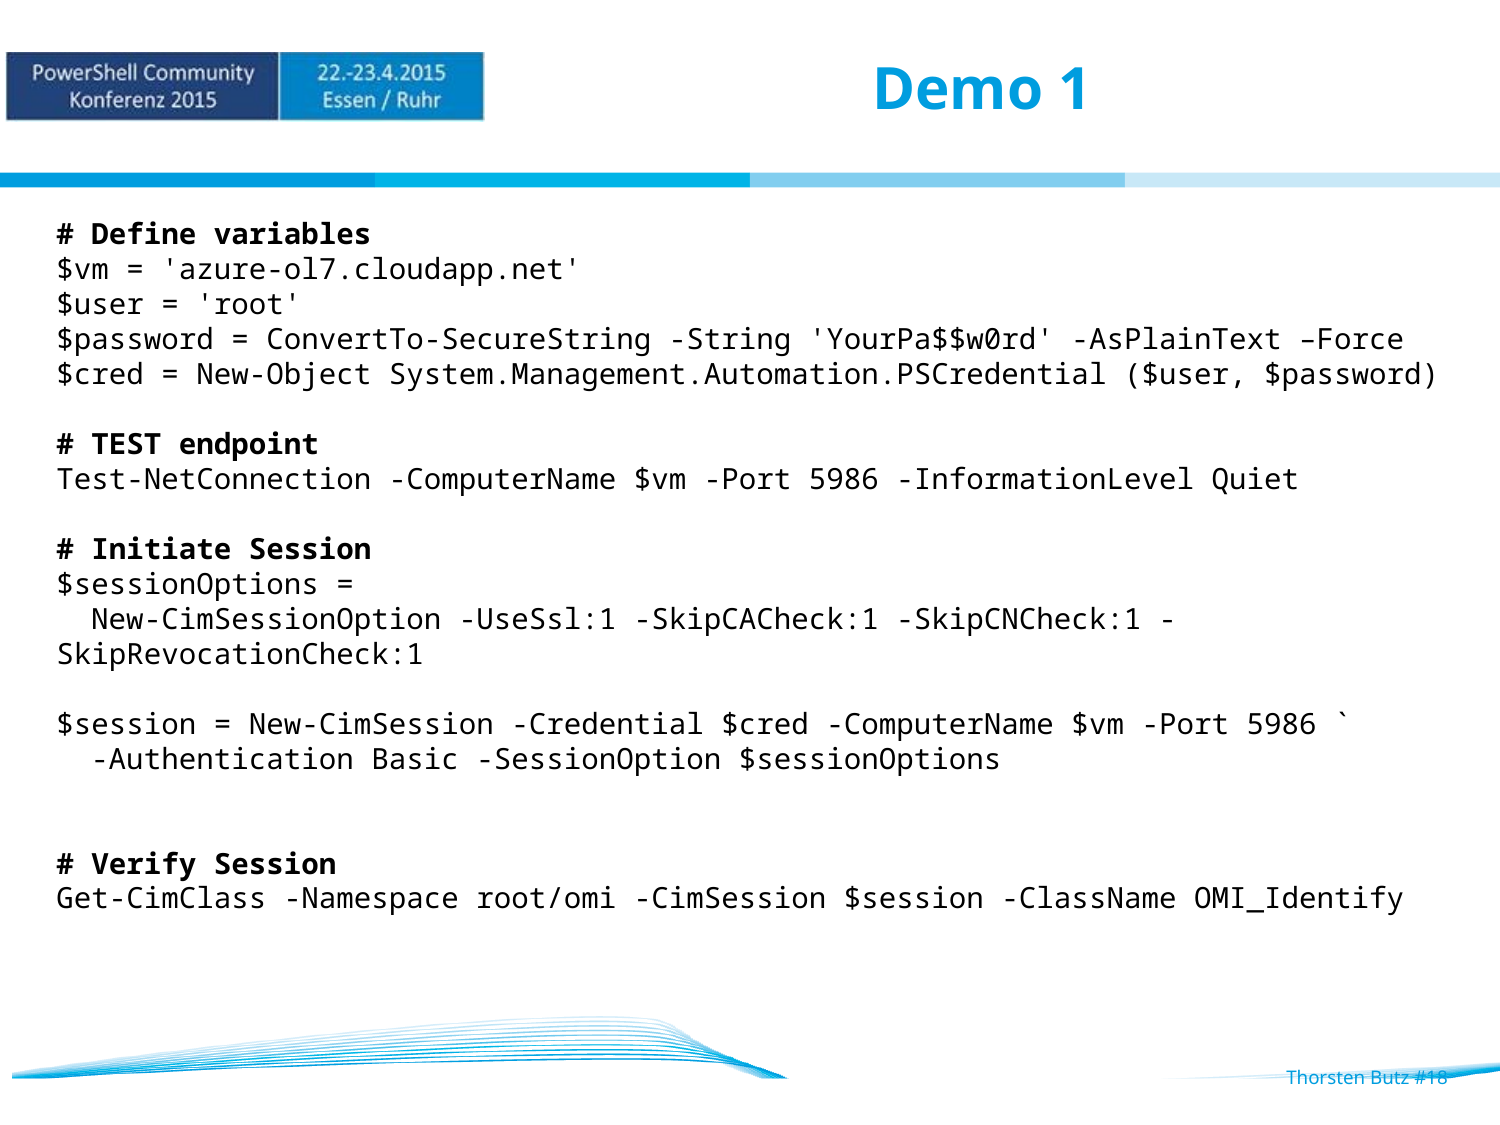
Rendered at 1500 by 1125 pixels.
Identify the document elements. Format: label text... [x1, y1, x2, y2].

title Demo 1 [501, 0, 1463, 173]
list # Define variables $vm = 'azure-ol7.cloudapp.net' $user = 'root' $password = ConvertTo-SecureString -String 'YourPa$$w0rd' -AsPlainText –Force $cred = New-Object System.Management.Automation.PSCredential ($user, $password) # TEST endpoint Test-NetConnection -ComputerName $vm -Port 5986 -InformationLevel Quiet # Initiate Session $sessionOptions = New-CimSessionOption -UseSsl:1 -SkipCACheck:1 -SkipCNCheck:1 -SkipRevocationCheck:1 $session = New-CimSession -Credential $cred -ComputerName $vm -Port 5986 ` -Authentication Basic -SessionOption $sessionOptions # Verify Session Get-CimClass -Namespace root/omi -CimSession $session -ClassName OMI_Identify [41, 208, 1459, 1035]
picture [5, 52, 485, 122]
